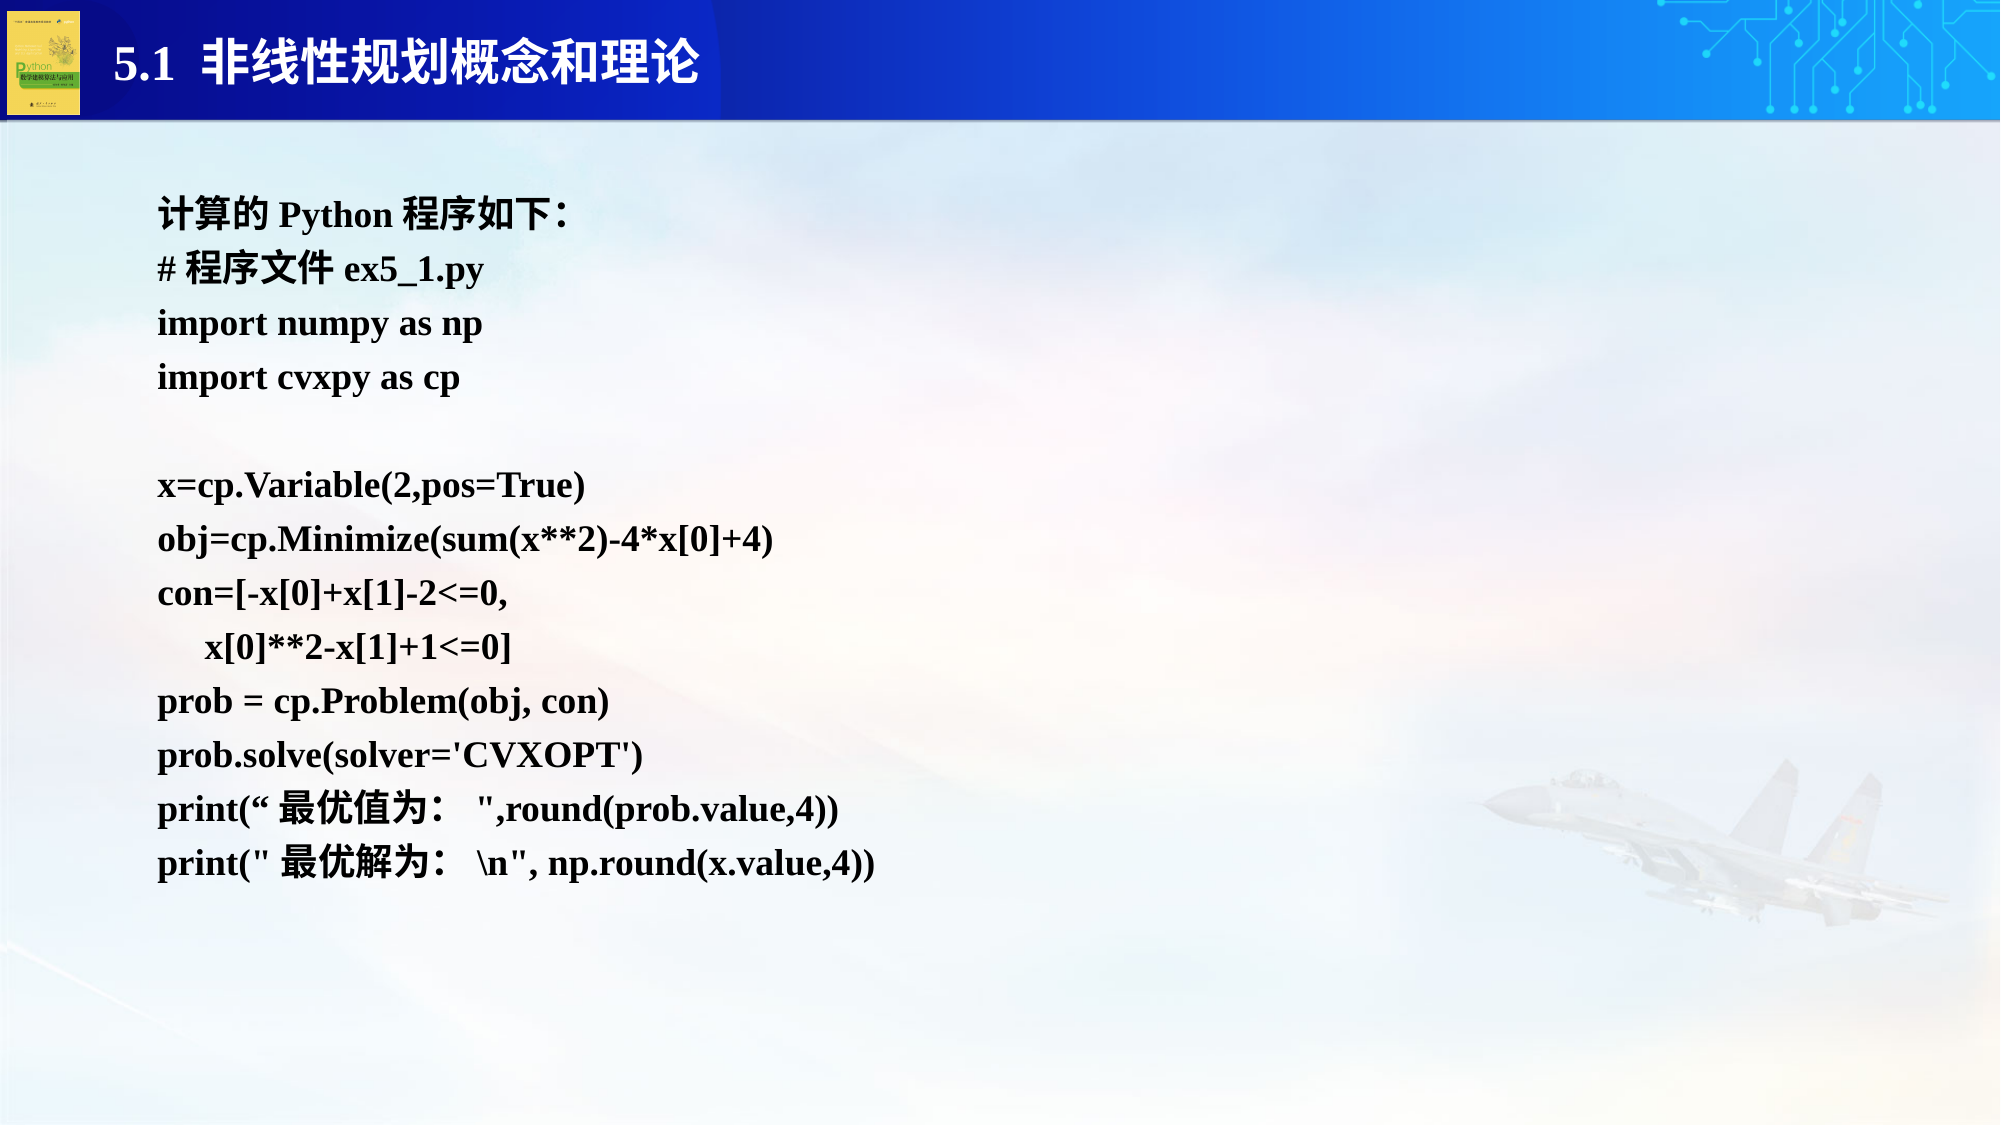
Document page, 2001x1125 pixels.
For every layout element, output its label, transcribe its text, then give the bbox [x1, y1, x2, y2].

picture [0, 0, 2001, 1125]
list 计算的Python程序如下： #程序文件ex5_1.py import numpy as np import cvxpy as cp x=cp.Variable(2,pos=True) obj=cp.Minimize(sum(x**2)-4*x[0]+4) con=[-x[0]+x[1]-2<=0, x[0]**2-x[1]+1<=0] prob = cp.Problem(obj, con) prob.solve(solver='CVXOPT') print(“最优值为：",round(prob.value,4)) print("最优解为：\n", np.round(x.value,4)) [98, 173, 1942, 1068]
